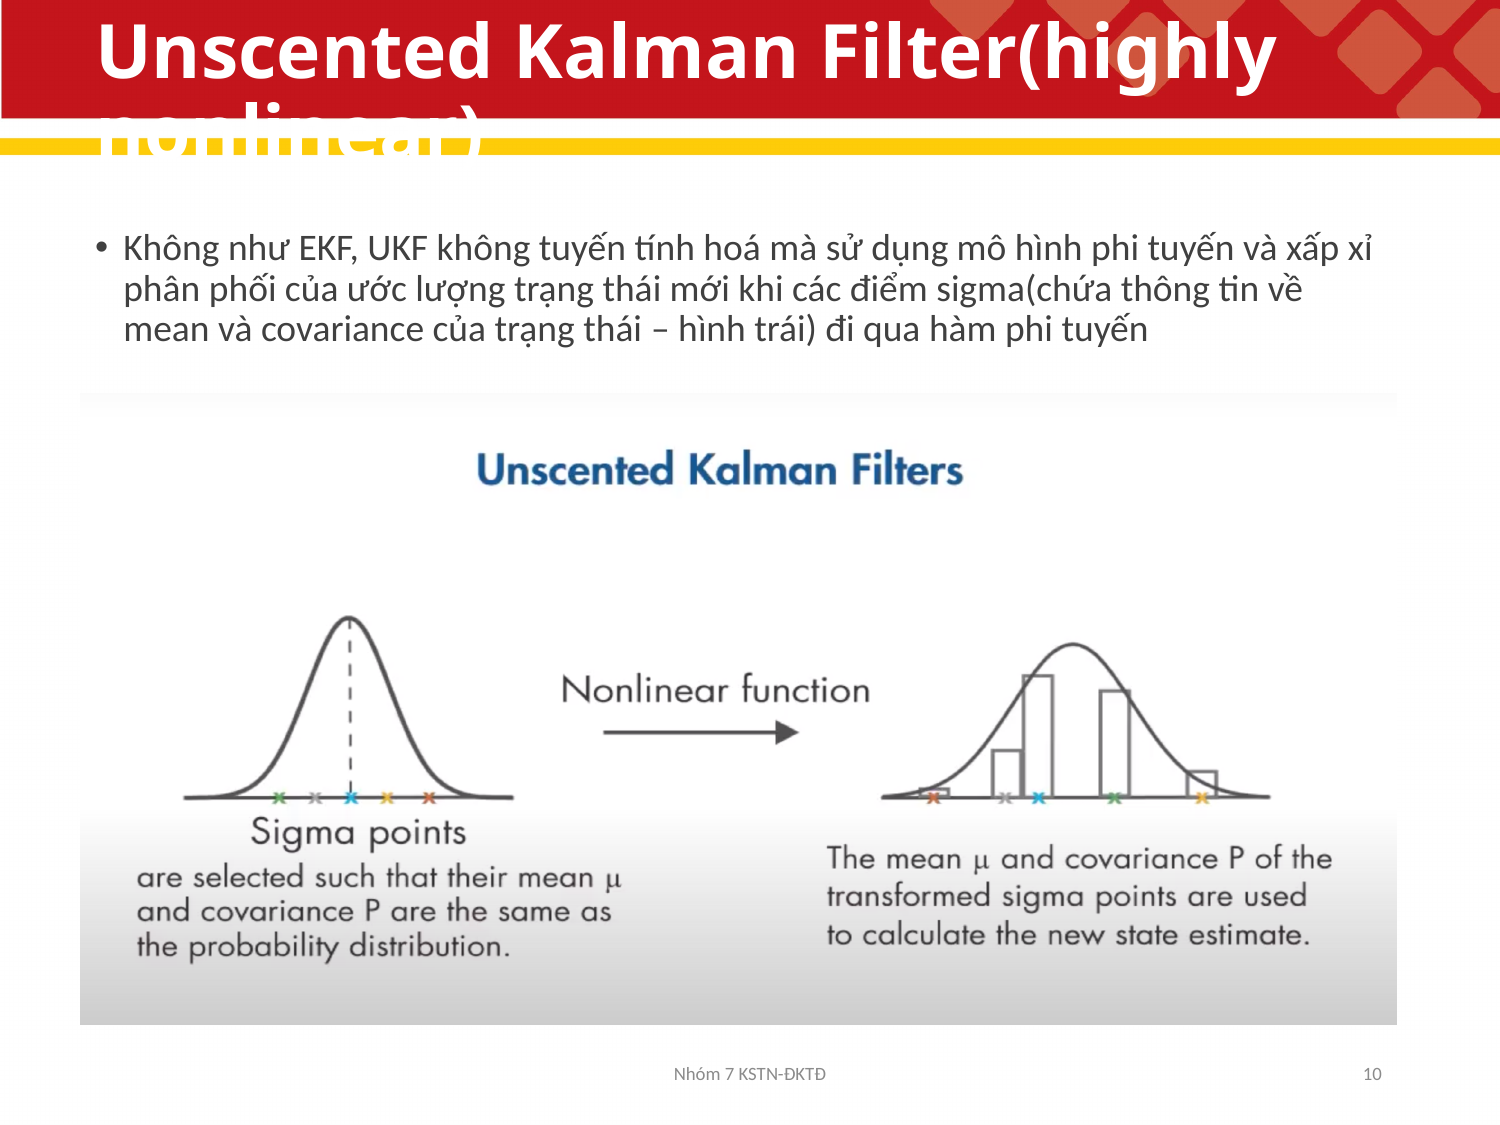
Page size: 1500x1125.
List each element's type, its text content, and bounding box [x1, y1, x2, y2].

slide_number 10 [1059, 1042, 1397, 1103]
picture [0, 0, 1500, 1125]
footer Nhóm 7 KSTN-ĐKTĐ [496, 1042, 1004, 1103]
title Unscented Kalman Filter(highly nonlinear) [80, 0, 1397, 204]
list Không như EKF, UKF không tuyến tính hoá mà sử dụng mô hình phi tuyến và xấp xỉ phân phối của ước lượng trạng thái mới khi các điểm sigma(chứa thông tin về mean và covariance của trạng thái – hình trái) đi qua hàm phi tuyến [80, 220, 1397, 393]
